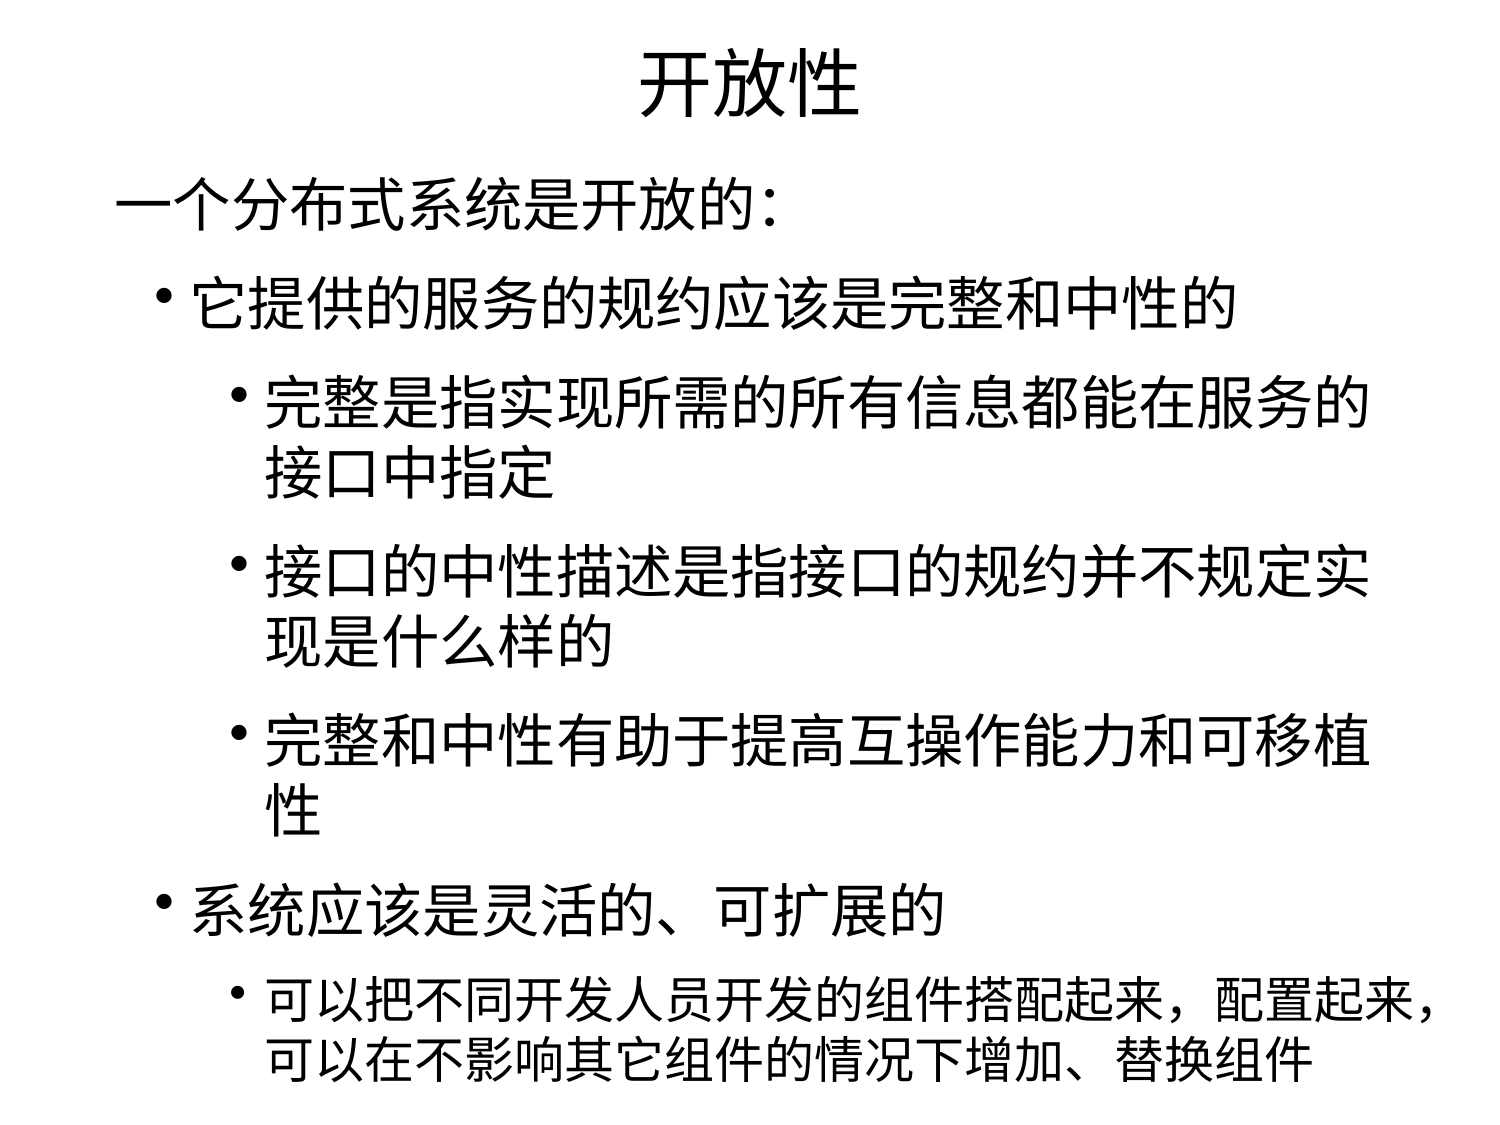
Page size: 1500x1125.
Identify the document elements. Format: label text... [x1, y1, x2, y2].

title 开放性 [75, 12, 1425, 150]
text_box 一个分布式系统是开放的： 它提供的服务的规约应该是完整和中性的 完整是指实现所需的所有信息都能在服务的接口中指定 接口的中性描述是指接口的规约并不规定实现是什么样的 完整和中性有助于提高互操作能力和可移植性 系统应该是灵活的、可扩展的 可以把不同开发人员开发的组件搭配起来，配置起来，可以在不影响其它组件的情况下增加、替换组件 [99, 160, 1434, 1097]
